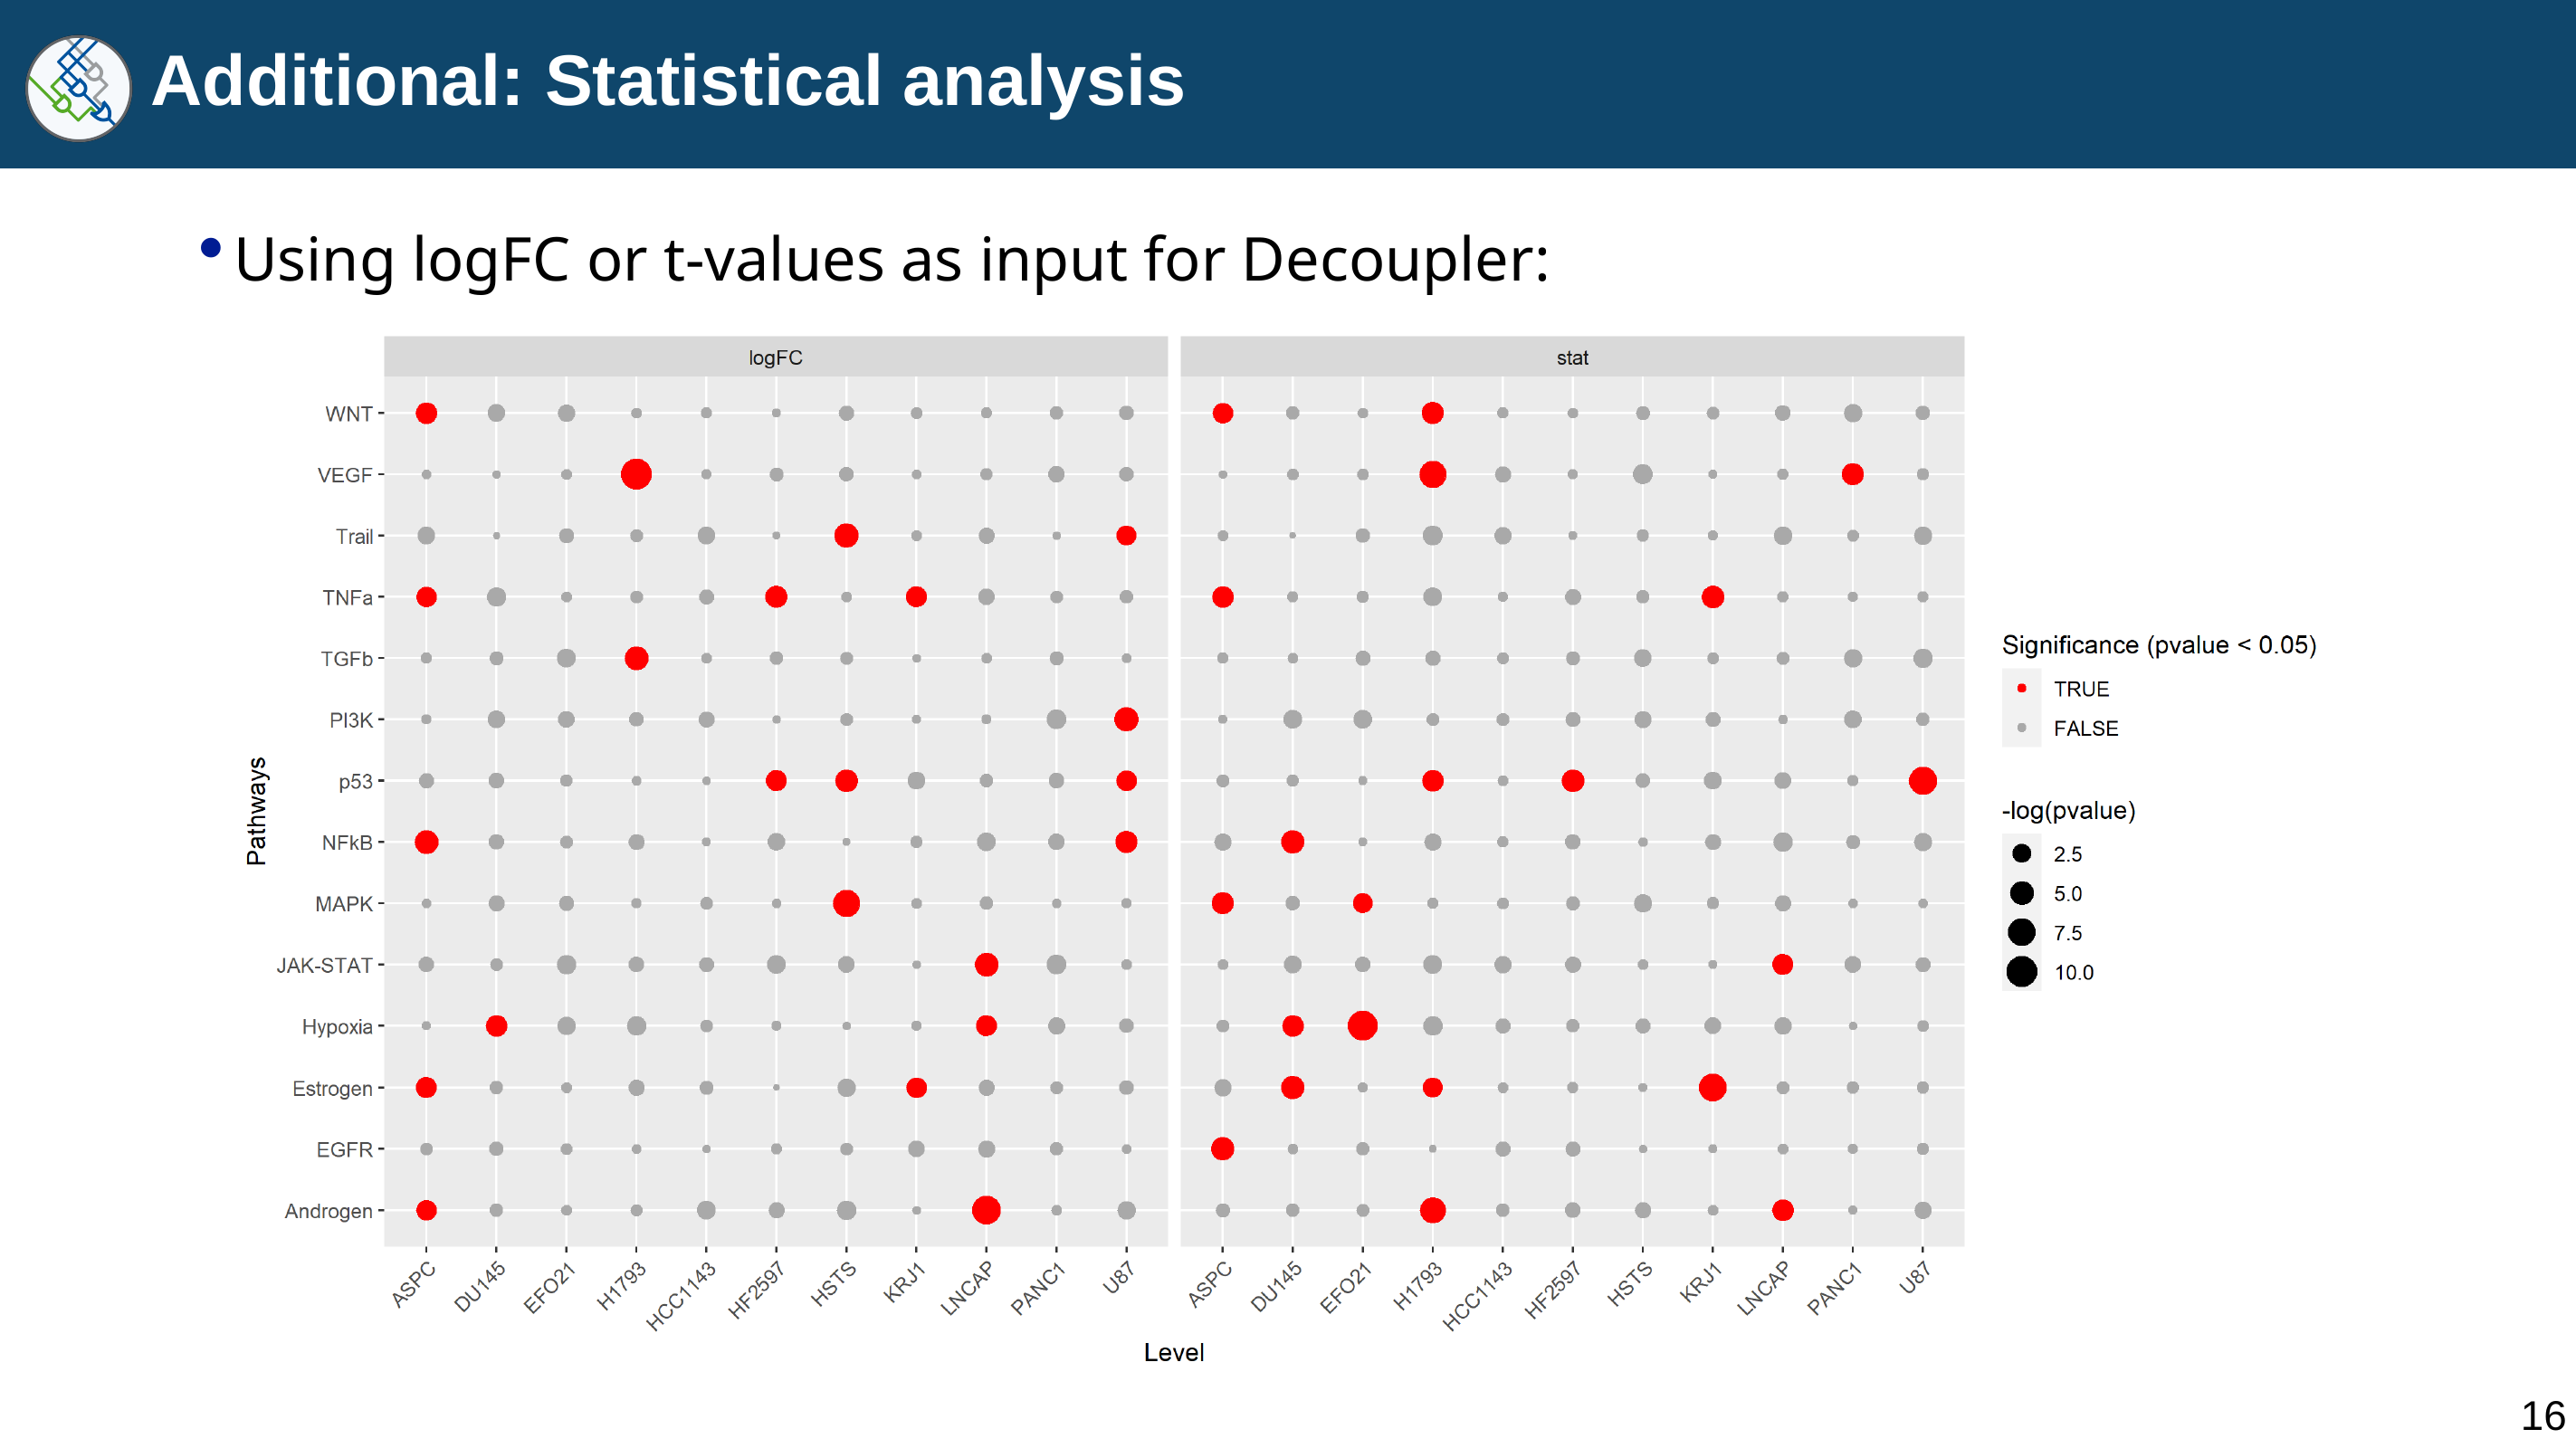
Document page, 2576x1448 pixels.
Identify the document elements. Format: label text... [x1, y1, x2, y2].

picture [234, 324, 2342, 1379]
slide_number 16 [2508, 1377, 2576, 1448]
picture [24, 33, 130, 144]
title Additional: Statistical analysis [130, 0, 2557, 169]
list Using logFC or t-values as input for Decoupler: [130, 209, 2166, 326]
